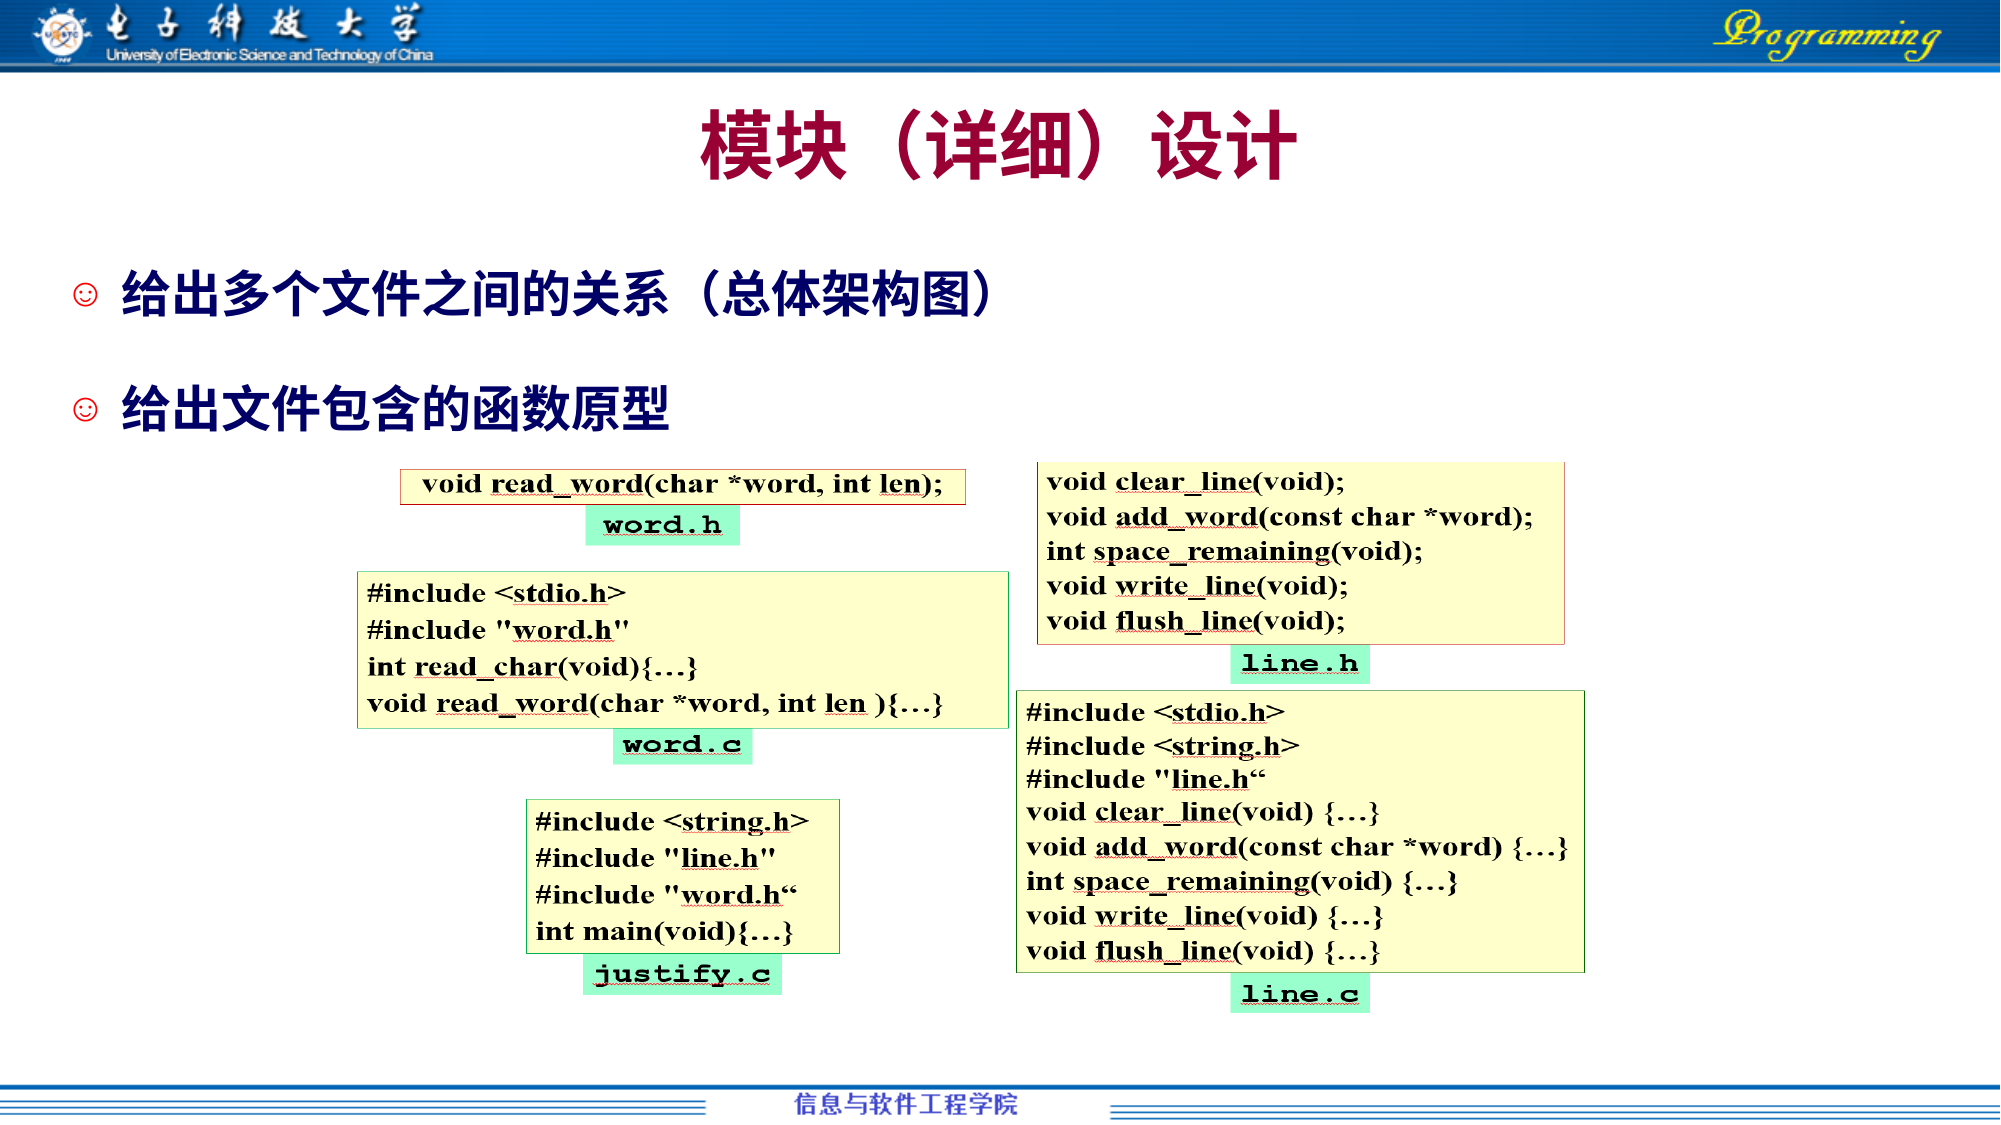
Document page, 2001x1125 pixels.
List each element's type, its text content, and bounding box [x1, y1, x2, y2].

picture [0, 0, 2000, 1125]
list 给出多个文件之间的关系（总体架构图） 给出文件包含的函数原型 [50, 224, 1950, 588]
title 模块（详细）设计 [150, 87, 1850, 200]
